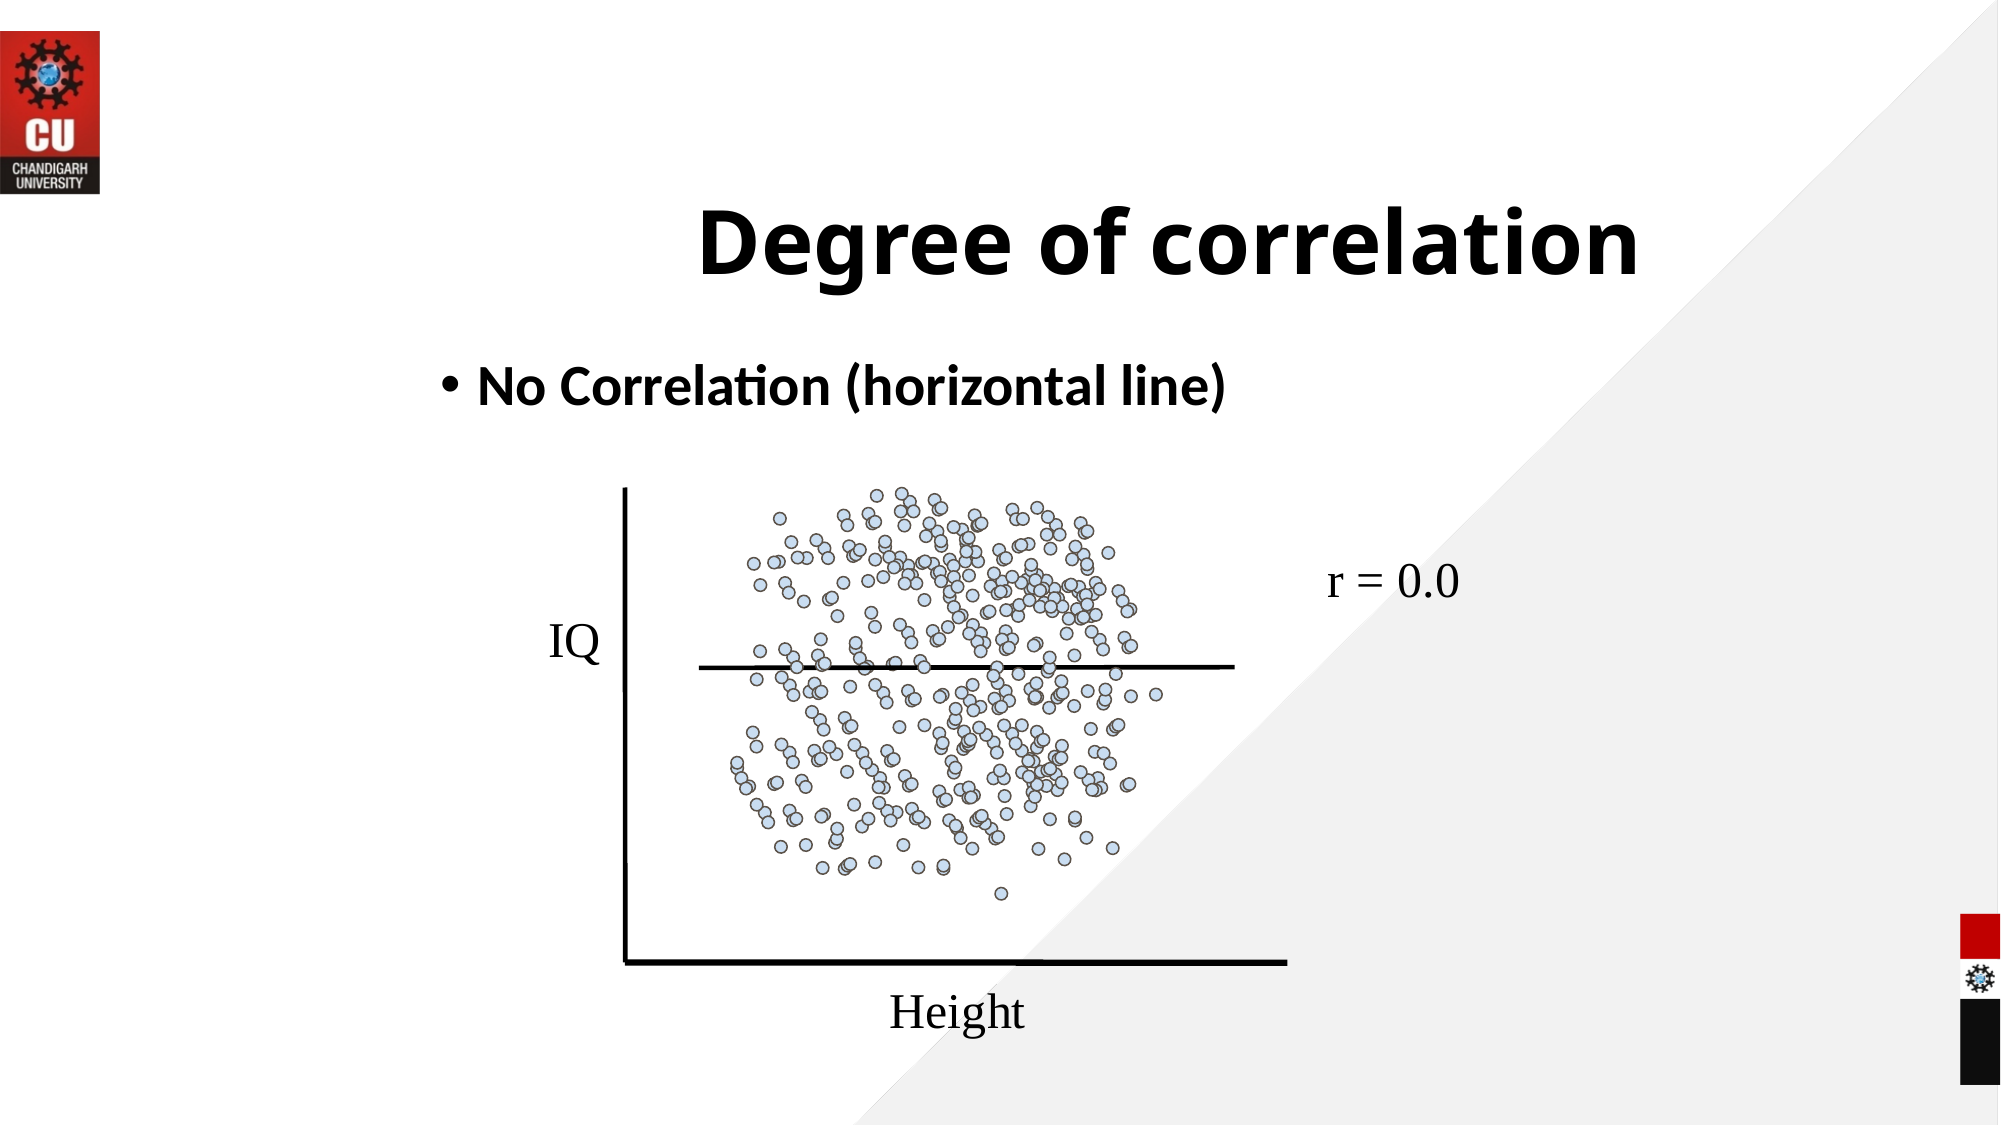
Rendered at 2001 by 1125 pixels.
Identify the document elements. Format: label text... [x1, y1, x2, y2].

text_box [1097, 747, 1110, 760]
text_box [934, 574, 948, 588]
text_box [947, 600, 961, 614]
text_box [966, 842, 979, 855]
text_box [1061, 580, 1073, 593]
text_box [1070, 602, 1083, 615]
text_box [884, 814, 897, 827]
text_box [873, 771, 887, 782]
text_box [859, 756, 873, 770]
text_box [1049, 518, 1063, 531]
text_box [966, 618, 980, 631]
text_box [893, 805, 903, 819]
text_box [979, 818, 992, 830]
text_box [1055, 751, 1068, 765]
text_box [963, 694, 977, 707]
text_box [1097, 700, 1110, 710]
text_box [988, 832, 998, 845]
text_box [912, 861, 925, 874]
text_box [895, 487, 909, 501]
text_box [995, 633, 1009, 646]
text_box [913, 654, 927, 667]
text_box [849, 636, 862, 650]
text_box [1041, 582, 1050, 594]
text_box [1016, 512, 1030, 526]
text_box [968, 509, 981, 522]
text_box [868, 515, 882, 529]
text_box [830, 834, 844, 846]
text_box [1080, 558, 1094, 571]
text_box [853, 543, 867, 557]
text_box [1029, 573, 1042, 587]
text_box [937, 869, 950, 876]
text_box [936, 795, 947, 808]
text_box [847, 798, 861, 811]
text_box [1082, 773, 1095, 786]
text_box [975, 517, 988, 530]
text_box [987, 669, 1000, 683]
text_box [982, 636, 991, 649]
text_box [972, 519, 983, 532]
text_box [1037, 568, 1044, 579]
text_box [1015, 538, 1028, 552]
text_box [843, 857, 857, 871]
text_box Height [874, 975, 1042, 1048]
text_box [995, 575, 1008, 586]
text_box [803, 685, 813, 698]
text_box [1085, 625, 1098, 639]
text_box [1055, 739, 1069, 752]
text_box [911, 568, 919, 577]
text_box [1068, 819, 1082, 827]
text_box [820, 808, 831, 820]
text_box [814, 752, 828, 766]
text_box [818, 542, 831, 555]
text_box [878, 545, 892, 553]
text_box [1015, 576, 1028, 590]
text_box [1022, 770, 1036, 783]
text_box [918, 555, 932, 568]
text_box [786, 651, 800, 664]
text_box [1123, 777, 1136, 791]
text_box [934, 534, 948, 548]
text_box [1089, 608, 1103, 622]
text_box [813, 713, 827, 726]
text_box [893, 618, 907, 632]
text_box [1077, 610, 1090, 624]
picture [0, 0, 2001, 1125]
text_box [967, 704, 980, 717]
text_box [868, 620, 882, 634]
text_box [855, 820, 869, 833]
text_box [831, 609, 844, 623]
text_box [838, 711, 851, 724]
text_box [753, 645, 767, 658]
text_box [903, 559, 915, 570]
text_box [853, 652, 867, 665]
text_box [1009, 737, 1022, 750]
text_box [887, 561, 901, 574]
text_box [1024, 682, 1033, 695]
text_box [1062, 612, 1075, 625]
text_box [1088, 745, 1100, 759]
text_box [926, 624, 940, 637]
text_box [947, 520, 960, 534]
text_box [918, 718, 931, 732]
text_box [945, 755, 958, 768]
text_box [750, 740, 763, 753]
text_box [1023, 593, 1036, 607]
text_box [937, 859, 950, 872]
text_box [1099, 683, 1112, 696]
text_box [818, 657, 831, 670]
text_box [894, 505, 907, 518]
text_box [912, 810, 925, 824]
text_box [815, 810, 828, 823]
text_box [1079, 588, 1093, 600]
text_box [1112, 718, 1125, 732]
text_box [947, 570, 961, 583]
text_box [918, 593, 931, 607]
text_box [995, 887, 1008, 901]
text_box [842, 540, 856, 553]
text_box [774, 840, 788, 854]
text_box [1043, 651, 1056, 664]
text_box [959, 556, 972, 568]
text_box [955, 686, 968, 699]
text_box [1043, 813, 1057, 826]
text_box [1037, 733, 1050, 747]
text_box [1048, 750, 1059, 762]
text_box [816, 861, 829, 875]
text_box [786, 814, 796, 827]
text_box [1005, 727, 1019, 740]
text_box [957, 725, 971, 738]
text_box [971, 555, 985, 568]
text_box [1015, 766, 1028, 779]
text_box [808, 677, 821, 690]
text_box [1040, 528, 1053, 541]
text_box [877, 570, 890, 584]
text_box [1080, 831, 1093, 845]
text_box [866, 660, 874, 667]
text_box [1106, 841, 1119, 855]
text_box [983, 605, 996, 618]
text_box [999, 603, 1013, 617]
text_box [1089, 588, 1099, 601]
text_box [933, 632, 946, 646]
text_box [933, 565, 947, 577]
text_box [979, 728, 993, 742]
text_box [870, 489, 884, 503]
text_box [1109, 667, 1123, 681]
text_box [966, 678, 979, 692]
text_box [830, 822, 844, 835]
text_box [971, 635, 984, 648]
text_box [1041, 764, 1052, 777]
text_box [964, 791, 978, 804]
text_box [799, 780, 812, 794]
text_box [1102, 546, 1115, 560]
text_box [865, 763, 879, 777]
text_box [1030, 677, 1043, 690]
text_box [990, 746, 1004, 759]
text_box [802, 551, 814, 565]
text_box [1043, 663, 1056, 674]
text_box [1081, 525, 1094, 538]
text_box [935, 501, 948, 515]
text_box [1122, 641, 1131, 654]
text_box [1015, 744, 1029, 757]
text_box [786, 755, 800, 769]
text_box [930, 567, 935, 580]
text_box [1067, 699, 1081, 713]
text_box [782, 586, 796, 599]
text_box [947, 718, 960, 730]
text_box [795, 774, 809, 787]
text_box [791, 551, 804, 564]
text_box [1028, 690, 1042, 704]
text_box [849, 645, 862, 655]
text_box [1041, 779, 1053, 793]
text_box [1074, 516, 1087, 530]
text_box [943, 553, 956, 566]
text_box [1032, 637, 1043, 650]
text_box [1078, 526, 1089, 540]
text_box [976, 700, 987, 714]
text_box [1057, 600, 1069, 613]
text_box [1069, 540, 1082, 553]
text_box [1077, 548, 1090, 561]
text_box [841, 518, 854, 532]
text_box [799, 838, 813, 852]
text_box [903, 495, 917, 508]
text_box [987, 772, 998, 785]
text_box [980, 607, 991, 620]
text_box [993, 764, 1007, 777]
text_box [1089, 576, 1103, 589]
text_box [1060, 627, 1073, 640]
text_box [775, 671, 788, 684]
text_box [964, 733, 977, 746]
text_box [901, 626, 915, 639]
text_box [1075, 612, 1084, 625]
text_box [842, 722, 852, 734]
text_box [1006, 503, 1019, 516]
text_box [767, 556, 781, 569]
text_box [787, 688, 800, 702]
text_box [934, 744, 948, 755]
text_box [954, 831, 967, 845]
text_box [997, 719, 1011, 732]
text_box [992, 702, 1001, 715]
text_box [770, 776, 784, 789]
text_box [1041, 510, 1055, 524]
text_box [843, 680, 857, 693]
text_box [1096, 781, 1108, 794]
text_box [1042, 574, 1053, 586]
text_box [971, 545, 982, 559]
text_box [992, 543, 1006, 556]
text_box [1027, 639, 1041, 652]
text_box [1076, 590, 1082, 603]
text_box [866, 517, 875, 530]
text_box [815, 659, 826, 672]
text_box [775, 738, 788, 751]
text_box [1015, 718, 1029, 732]
text_box [1041, 667, 1054, 678]
text_box [1030, 725, 1044, 738]
text_box [883, 550, 896, 563]
list No Correlation (horizontal line) [425, 344, 1700, 1020]
text_box [1053, 688, 1063, 701]
text_box [898, 519, 911, 532]
text_box [943, 585, 956, 598]
text_box [962, 569, 976, 582]
text_box [822, 593, 833, 606]
text_box [911, 577, 923, 590]
text_box [966, 589, 979, 602]
text_box [905, 694, 915, 707]
text_box [1116, 594, 1129, 608]
text_box [939, 793, 953, 806]
text_box [905, 777, 918, 791]
text_box [999, 551, 1013, 565]
text_box [872, 796, 886, 810]
text_box [846, 550, 857, 563]
text_box [754, 578, 767, 592]
text_box [932, 504, 942, 516]
text_box [862, 507, 875, 520]
text_box [1048, 591, 1061, 604]
text_box [1065, 553, 1079, 566]
text_box [877, 686, 890, 699]
text_box [767, 778, 778, 791]
text_box [961, 735, 972, 748]
text_box [783, 804, 796, 817]
text_box [997, 772, 1011, 785]
text_box [837, 509, 850, 522]
text_box [828, 839, 842, 849]
text_box [1032, 842, 1045, 856]
text_box [880, 696, 893, 709]
text_box [987, 567, 1001, 580]
text_box [1092, 771, 1105, 784]
text_box [1051, 692, 1063, 704]
text_box [823, 740, 836, 754]
text_box IQ [533, 604, 617, 677]
text_box [1053, 528, 1066, 541]
text_box [730, 766, 744, 775]
text_box [1026, 786, 1033, 797]
text_box [962, 627, 976, 640]
text_box [931, 525, 944, 538]
text_box [858, 662, 871, 667]
text_box [878, 535, 892, 548]
text_box [1103, 757, 1117, 770]
text_box [790, 812, 803, 826]
text_box [919, 529, 933, 543]
text_box [1022, 754, 1035, 768]
text_box [1055, 776, 1068, 789]
text_box [1052, 753, 1061, 766]
text_box [902, 568, 915, 581]
text_box [930, 635, 940, 647]
text_box [962, 781, 976, 793]
text_box [1002, 641, 1016, 654]
text_box [998, 789, 1011, 803]
text_box [897, 838, 910, 852]
text_box [991, 588, 1002, 600]
text_box [895, 551, 907, 563]
text_box [797, 595, 811, 608]
text_box [1120, 780, 1130, 792]
text_box [812, 687, 823, 700]
text_box [868, 678, 882, 692]
text_box [814, 633, 828, 646]
text_box [1004, 584, 1012, 598]
text_box [1124, 639, 1138, 653]
text_box [848, 738, 861, 752]
text_box [849, 549, 862, 561]
title Degree of correlation [425, 185, 1700, 303]
text_box [898, 577, 911, 590]
text_box [880, 744, 894, 757]
text_box [1028, 790, 1042, 804]
text_box [746, 726, 760, 739]
text_box [942, 814, 956, 827]
text_box [862, 812, 875, 826]
text_box [972, 811, 982, 824]
text_box [811, 649, 825, 662]
text_box [1093, 784, 1103, 797]
text_box [905, 636, 918, 649]
text_box [868, 553, 882, 566]
text_box [1011, 610, 1025, 623]
text_box [889, 656, 902, 667]
text_box [865, 606, 878, 620]
text_box [884, 754, 894, 767]
text_box [933, 727, 946, 740]
text_box [881, 781, 891, 794]
text_box r = 0.0 [1312, 544, 1476, 617]
text_box [947, 768, 961, 779]
text_box [949, 714, 962, 726]
text_box [1121, 605, 1134, 618]
text_box [1012, 667, 1025, 681]
text_box [941, 620, 955, 634]
text_box [984, 579, 997, 593]
text_box [935, 543, 948, 553]
text_box [1068, 649, 1081, 662]
text_box [1033, 584, 1047, 597]
text_box [1074, 580, 1086, 593]
text_box [936, 736, 949, 750]
text_box [909, 812, 919, 825]
text_box [991, 830, 1005, 844]
text_box [1005, 570, 1019, 584]
text_box [861, 574, 875, 588]
text_box [739, 782, 753, 795]
text_box [790, 660, 804, 674]
text_box [1030, 501, 1044, 515]
text_box [880, 804, 894, 817]
text_box [845, 719, 858, 733]
text_box [917, 660, 931, 674]
text_box [959, 742, 970, 753]
text_box [987, 736, 1000, 749]
text_box [817, 723, 830, 736]
text_box [1096, 643, 1110, 656]
text_box [976, 627, 988, 637]
text_box [1027, 583, 1034, 595]
text_box [905, 802, 919, 815]
text_box [898, 769, 912, 782]
text_box [991, 677, 1004, 690]
text_box [747, 780, 756, 792]
text_box [810, 533, 823, 547]
text_box [778, 642, 792, 656]
text_box [1030, 778, 1044, 791]
text_box [999, 684, 1012, 697]
text_box [821, 551, 835, 565]
text_box [1007, 633, 1019, 645]
text_box [1009, 513, 1019, 526]
text_box [858, 668, 871, 676]
text_box [1058, 592, 1065, 600]
text_box [750, 798, 763, 811]
text_box [949, 702, 962, 716]
text_box [1106, 724, 1119, 736]
text_box [1056, 687, 1069, 700]
text_box [901, 684, 915, 697]
text_box [1034, 735, 1043, 748]
text_box [1093, 582, 1106, 596]
text_box [1118, 631, 1131, 644]
text_box [805, 705, 819, 719]
text_box [1038, 596, 1048, 602]
text_box [1024, 568, 1038, 577]
text_box [872, 780, 885, 794]
text_box [1042, 701, 1056, 715]
text_box [887, 752, 901, 766]
text_box [825, 591, 839, 604]
text_box [778, 576, 792, 589]
text_box [841, 860, 851, 872]
text_box [902, 779, 912, 792]
text_box [995, 700, 1008, 714]
text_box [1112, 584, 1125, 598]
text_box [969, 815, 982, 827]
text_box [962, 531, 976, 545]
text_box [915, 557, 926, 570]
text_box [1051, 784, 1064, 797]
text_box [1068, 811, 1082, 824]
text_box [1034, 765, 1044, 778]
text_box [838, 863, 850, 876]
text_box [1044, 600, 1058, 613]
text_box [975, 809, 988, 823]
text_box [815, 685, 828, 698]
text_box [999, 624, 1012, 634]
text_box [1084, 722, 1098, 736]
text_box [808, 744, 821, 757]
text_box [1081, 566, 1094, 576]
text_box [943, 594, 956, 603]
text_box [1030, 755, 1040, 768]
text_box [1046, 610, 1059, 618]
text_box [1085, 783, 1099, 797]
text_box [1024, 537, 1035, 551]
text_box [996, 553, 1007, 566]
text_box [985, 822, 998, 835]
text_box [949, 761, 962, 774]
text_box [956, 743, 969, 756]
text_box [1012, 598, 1026, 612]
text_box [988, 692, 1001, 705]
text_box [747, 557, 761, 571]
text_box [994, 585, 1008, 598]
text_box [949, 819, 962, 833]
text_box [962, 745, 975, 751]
text_box [895, 559, 904, 572]
text_box [783, 679, 797, 692]
text_box [999, 643, 1010, 656]
text_box [990, 661, 1004, 673]
text_box [1074, 765, 1087, 779]
text_box [750, 673, 763, 686]
text_box [933, 690, 947, 704]
text_box [1055, 675, 1068, 688]
text_box [928, 557, 940, 570]
text_box [1093, 633, 1106, 646]
text_box [1003, 694, 1016, 708]
text_box [959, 533, 969, 545]
text_box [956, 523, 969, 536]
text_box [1024, 800, 1037, 813]
text_box [1024, 558, 1038, 572]
text_box [937, 688, 949, 701]
text_box [1030, 742, 1044, 754]
text_box [972, 721, 986, 734]
text_box [1012, 541, 1022, 553]
text_box [947, 559, 960, 571]
text_box [1080, 598, 1094, 611]
text_box [1043, 762, 1057, 775]
text_box [783, 746, 796, 759]
text_box [1109, 721, 1119, 733]
text_box [1044, 542, 1057, 555]
text_box [1064, 578, 1078, 591]
text_box [1124, 690, 1138, 703]
text_box [952, 611, 965, 624]
text_box [954, 783, 964, 797]
text_box [951, 580, 964, 593]
text_box [1058, 853, 1071, 866]
text_box [758, 806, 772, 819]
text_box [1050, 768, 1062, 781]
text_box [1049, 582, 1061, 593]
text_box [974, 645, 987, 658]
text_box [735, 771, 748, 785]
text_box [830, 747, 843, 761]
text_box [960, 609, 968, 621]
text_box [840, 765, 854, 779]
text_box [1033, 600, 1045, 613]
text_box [1000, 807, 1013, 821]
text_box [928, 493, 941, 506]
text_box [1081, 684, 1094, 698]
text_box [773, 512, 787, 526]
text_box [1149, 688, 1163, 701]
text_box [785, 535, 798, 549]
text_box [776, 555, 786, 568]
text_box [730, 756, 744, 770]
text_box [1098, 695, 1112, 707]
text_box [908, 692, 922, 706]
text_box [837, 576, 850, 590]
text_box [960, 545, 973, 558]
text_box [811, 754, 821, 767]
text_box [975, 789, 981, 801]
text_box [856, 746, 869, 759]
text_box [907, 505, 920, 518]
text_box [933, 785, 946, 798]
text_box [893, 720, 906, 734]
text_box [868, 855, 882, 869]
text_box [1129, 603, 1137, 615]
text_box [761, 816, 775, 829]
text_box [918, 816, 931, 829]
text_box [923, 517, 936, 530]
